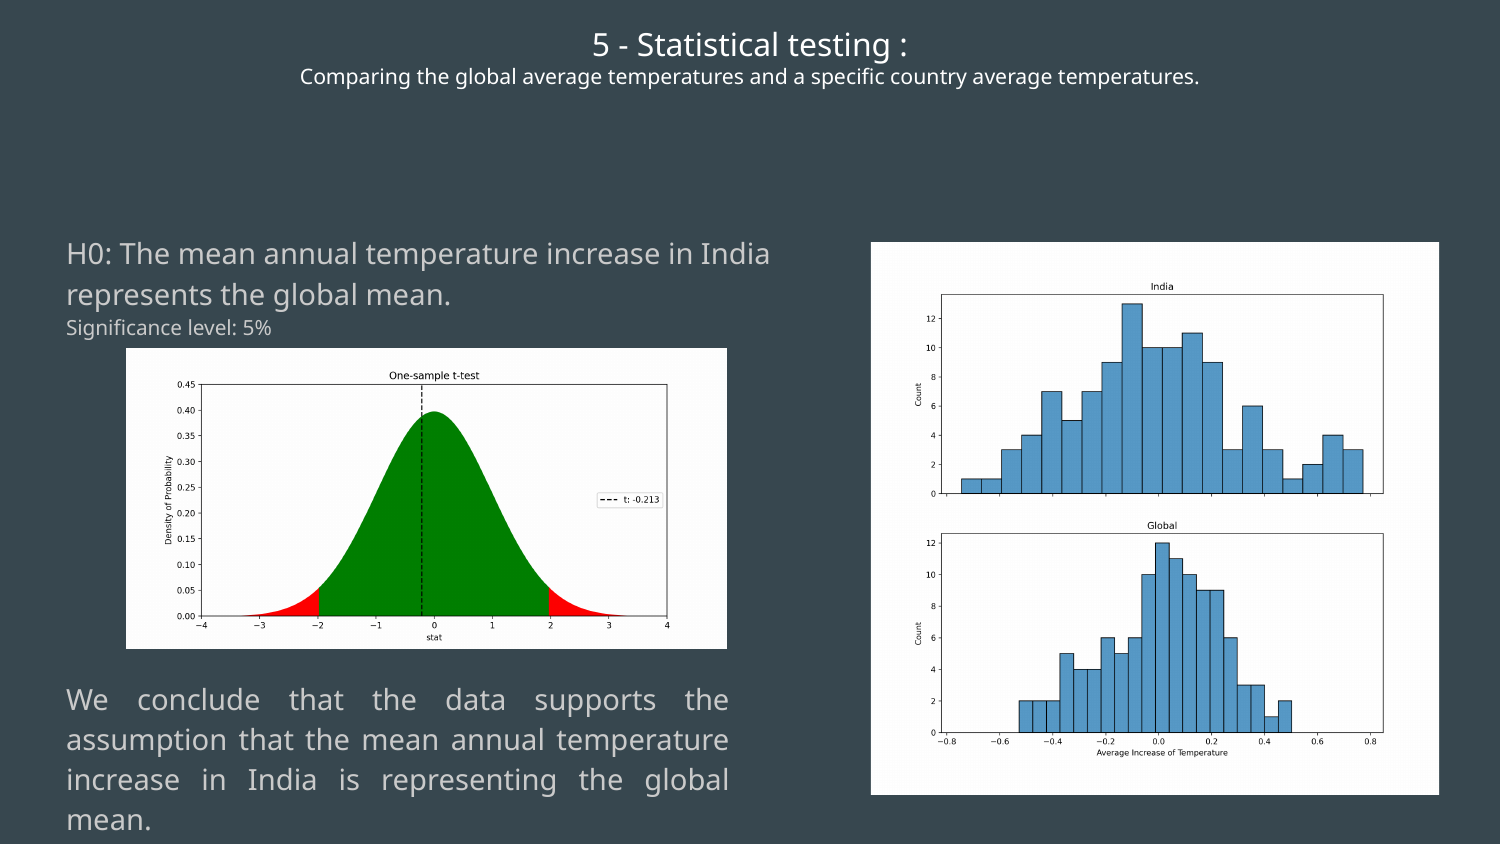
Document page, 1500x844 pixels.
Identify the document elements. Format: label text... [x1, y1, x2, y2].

title 5 - Statistical testing : Comparing the global average temperatures and a specific country average temperatures. [51, 9, 1449, 104]
text_box We conclude that the data supports the assumption that the mean annual temperature increase in India is representing the global mean. [51, 660, 746, 783]
picture [125, 348, 727, 649]
list H0: The mean annual temperature increase in India represents the global mean. Significance level: 5% [51, 215, 858, 469]
picture [870, 241, 1440, 795]
